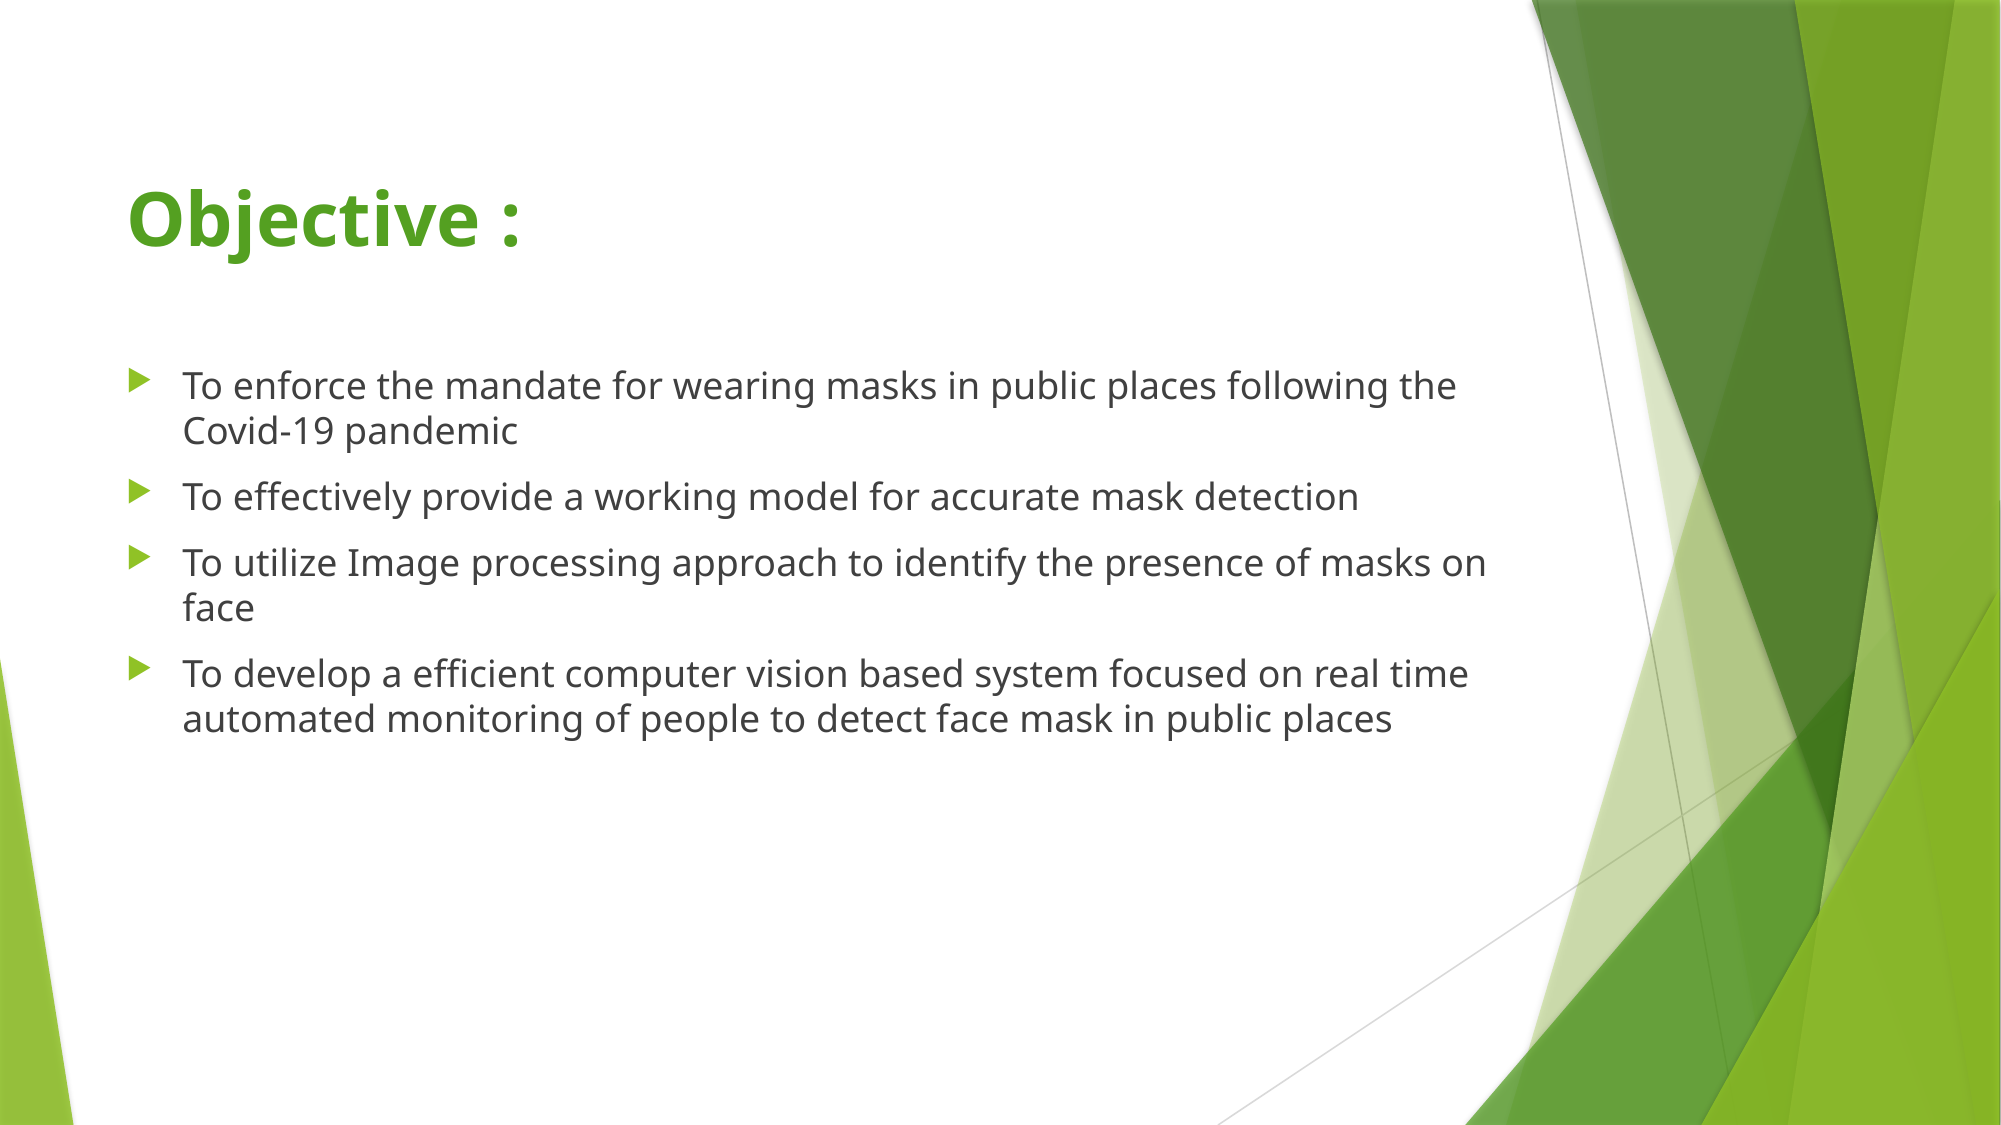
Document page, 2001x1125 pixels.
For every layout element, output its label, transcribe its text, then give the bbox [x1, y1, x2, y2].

list To enforce the mandate for wearing masks in public places following the Covid-19 pandemic To effectively provide a working model for accurate mask detection To utilize Image processing approach to identify the presence of masks on face To develop a efficient computer vision based system focused on real time automated monitoring of people to detect face mask in public places [111, 354, 1522, 992]
title Objective : [111, 163, 1522, 311]
